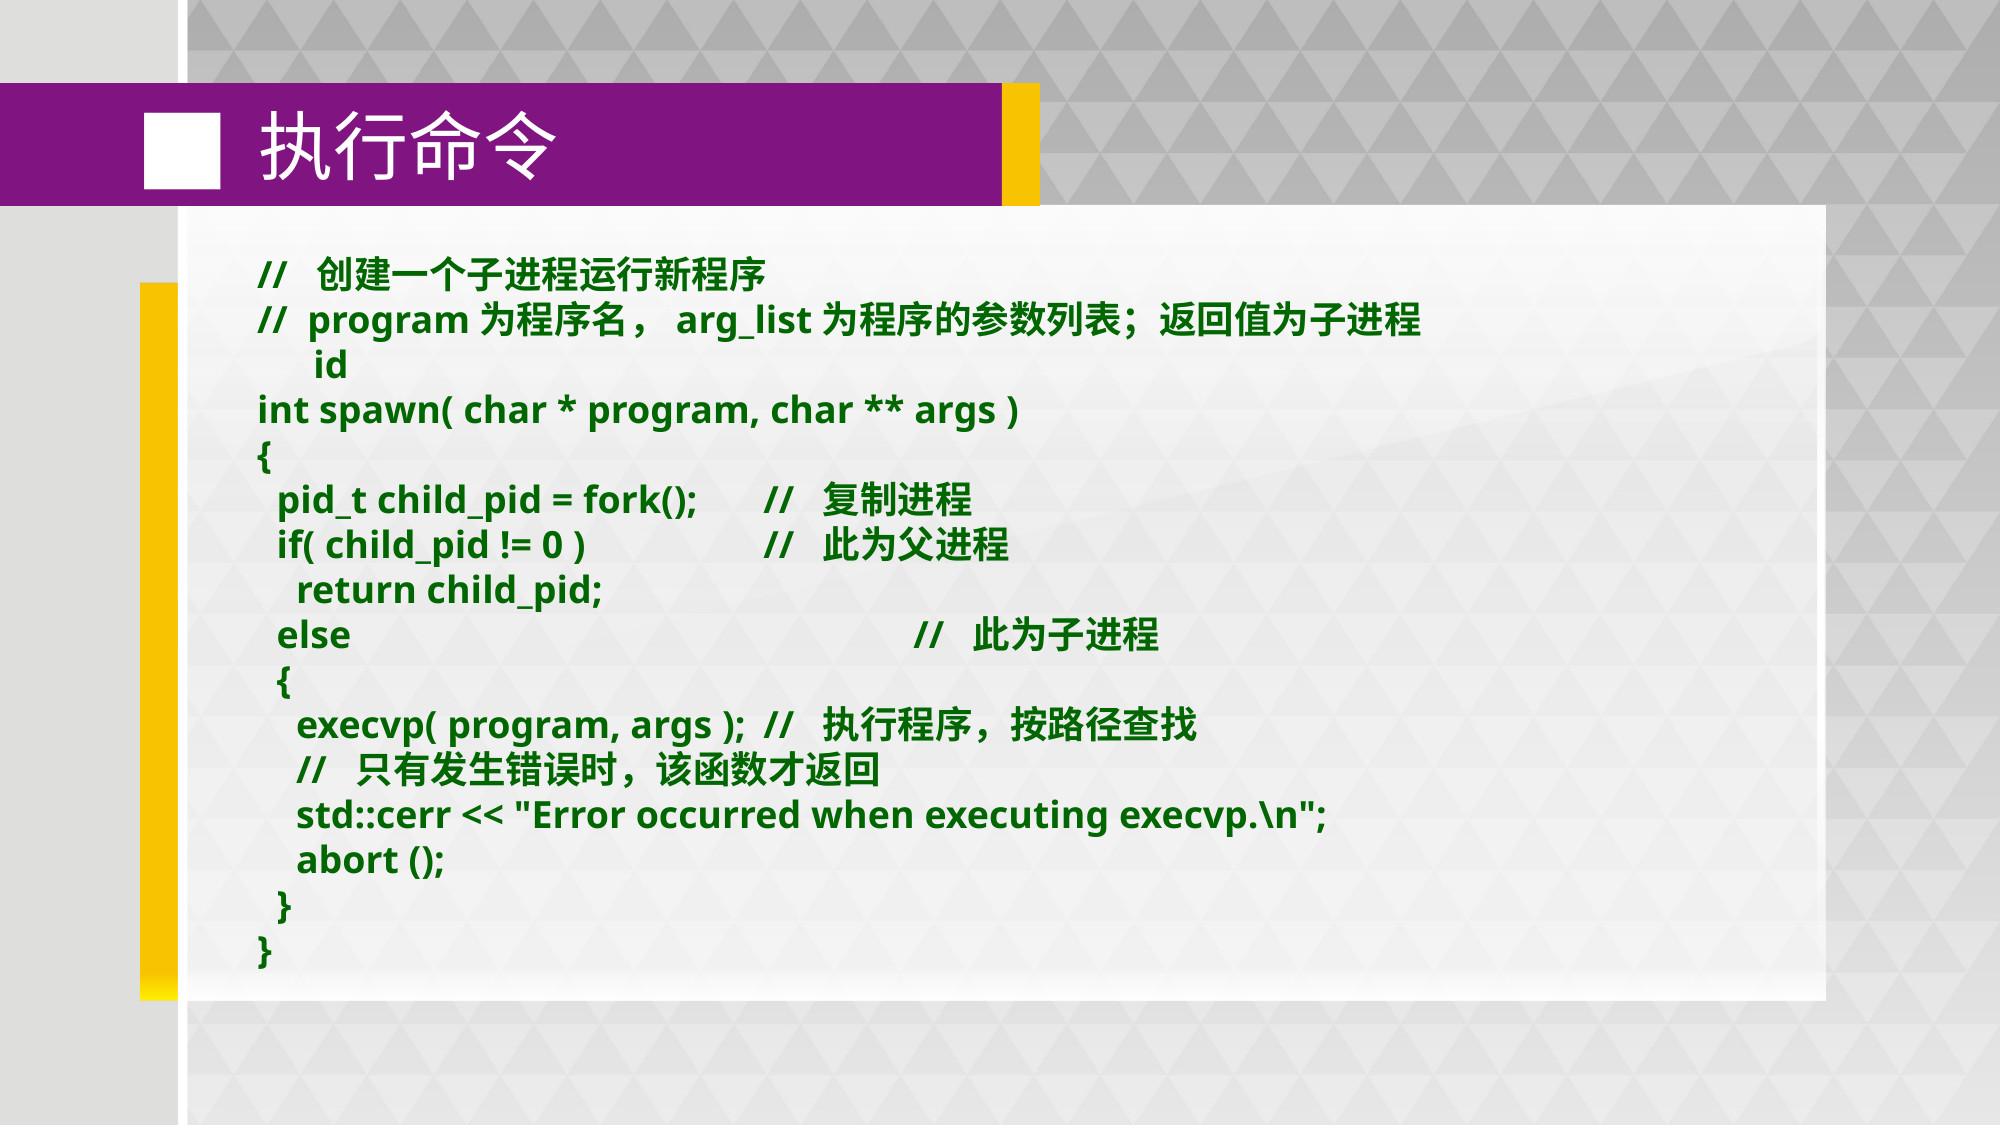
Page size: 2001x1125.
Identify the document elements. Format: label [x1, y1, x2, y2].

picture [0, 0, 2000, 1125]
text_box [120, 69, 576, 206]
